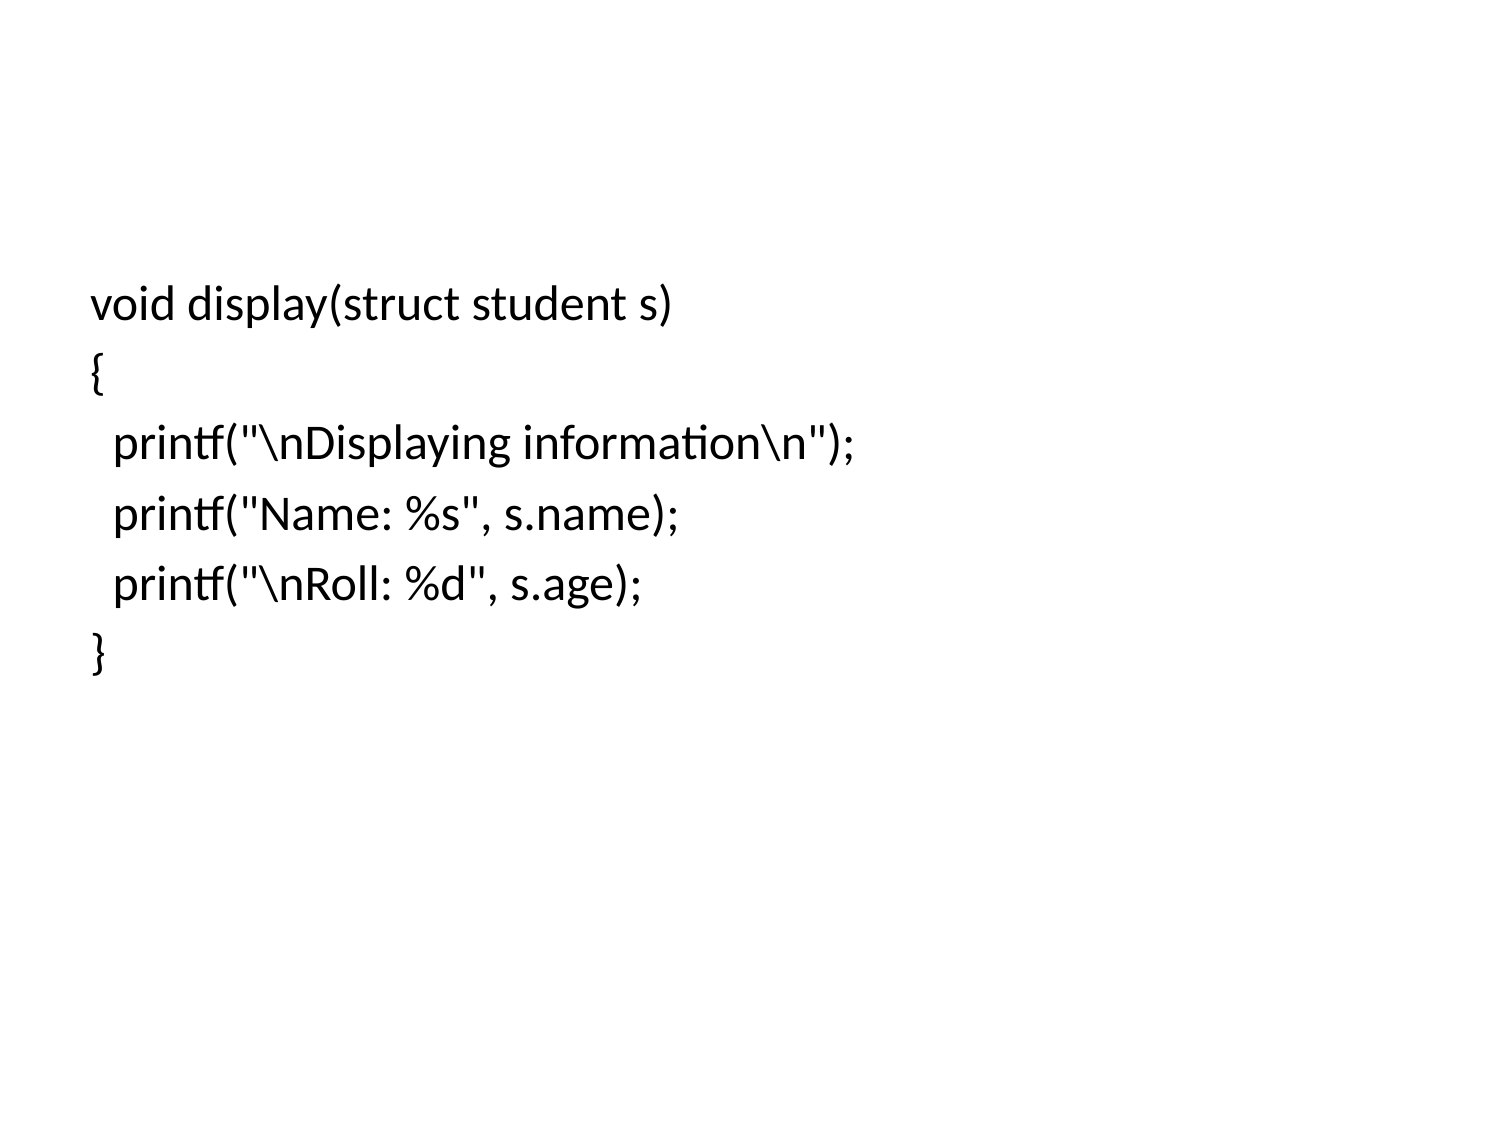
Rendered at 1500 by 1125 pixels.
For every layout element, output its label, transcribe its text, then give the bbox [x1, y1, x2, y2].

list void display(struct student s) { printf("\nDisplaying information\n"); printf("Name: %s", s.name); printf("\nRoll: %d", s.age); } [75, 262, 1425, 1005]
